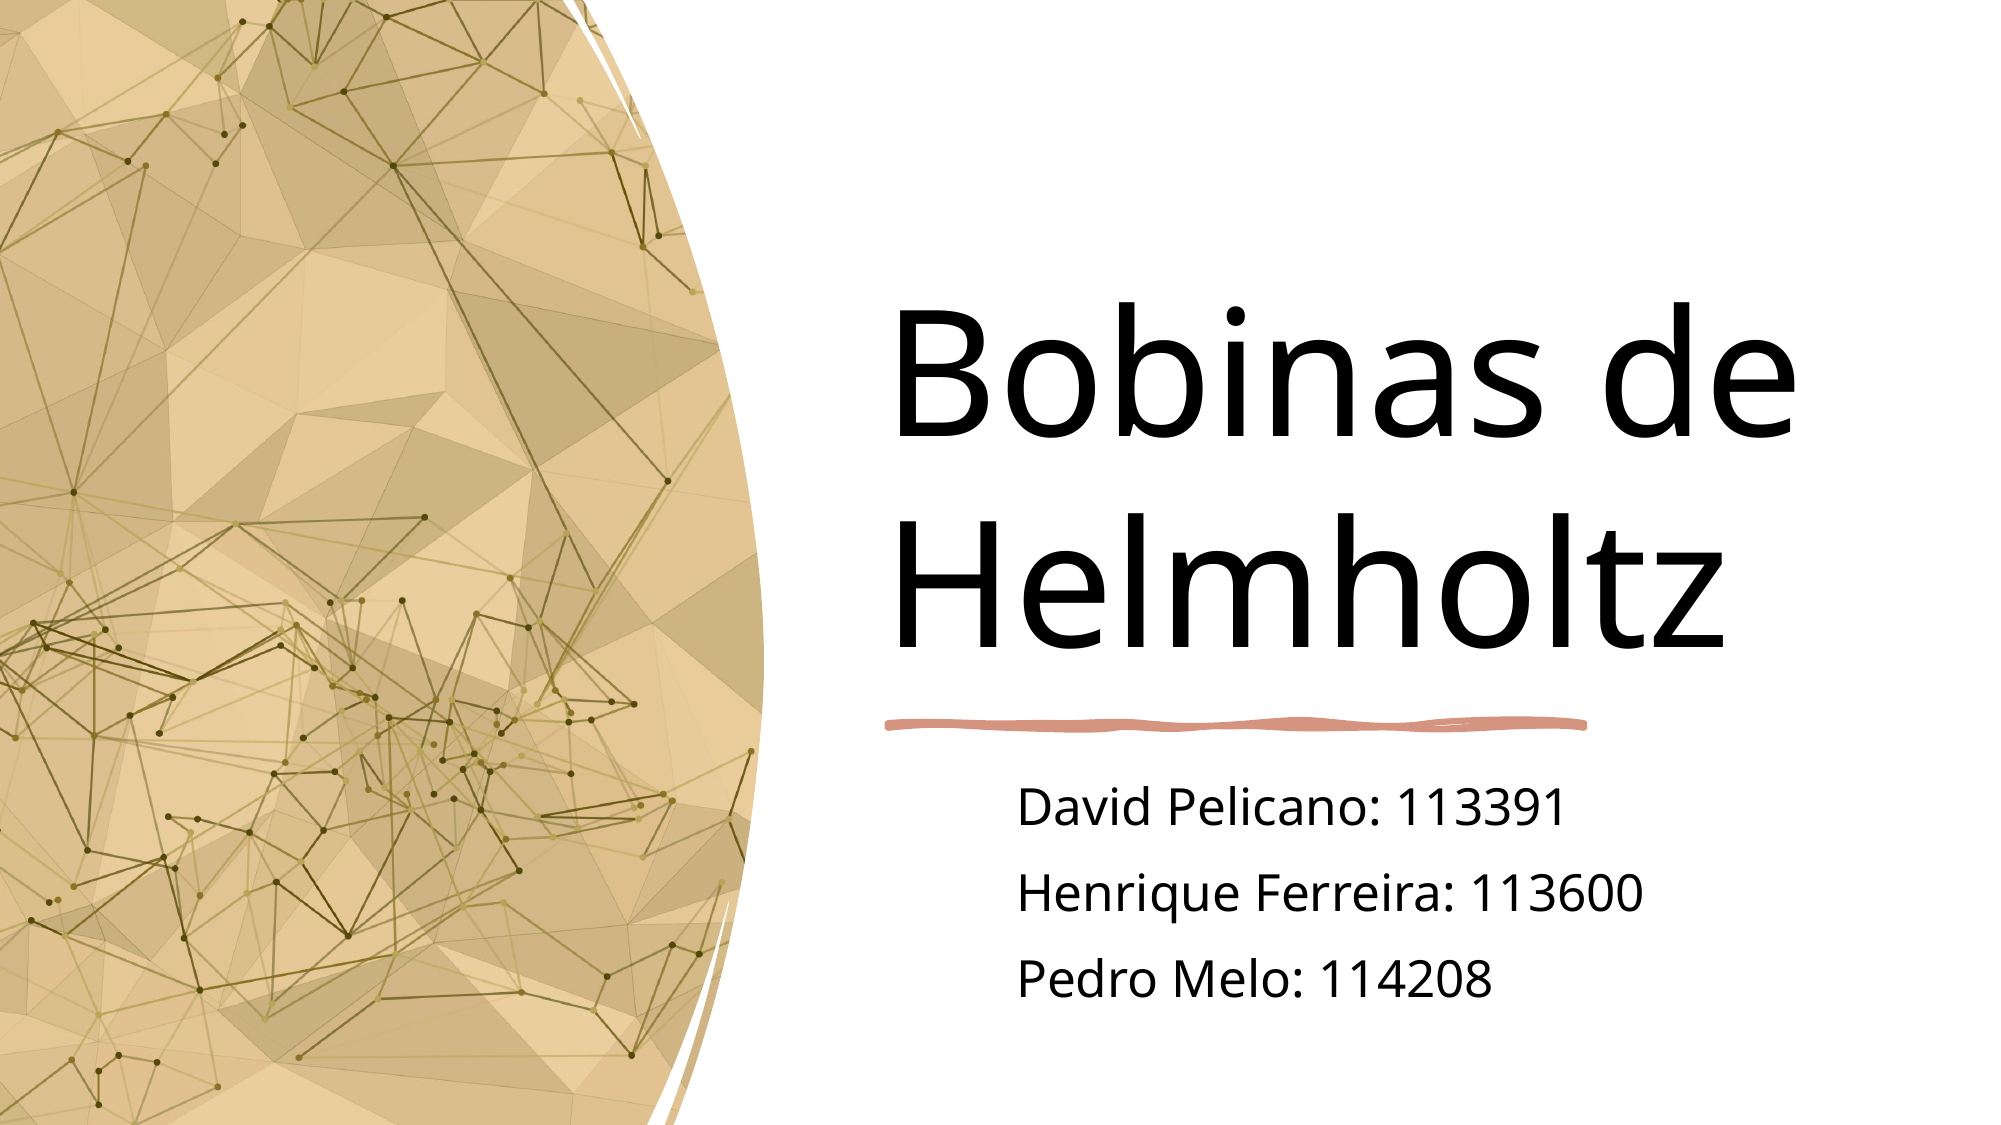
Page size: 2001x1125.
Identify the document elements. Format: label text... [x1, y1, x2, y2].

title Bobinas de Helmholtz [869, 104, 1895, 690]
text_box [764, 0, 2000, 1125]
subtitle David Pelicano: 113391 Henrique Ferreira: 113600 Pedro Melo: 114208 [869, 760, 1895, 1019]
text_box [886, 718, 1586, 731]
picture [0, 0, 764, 1125]
